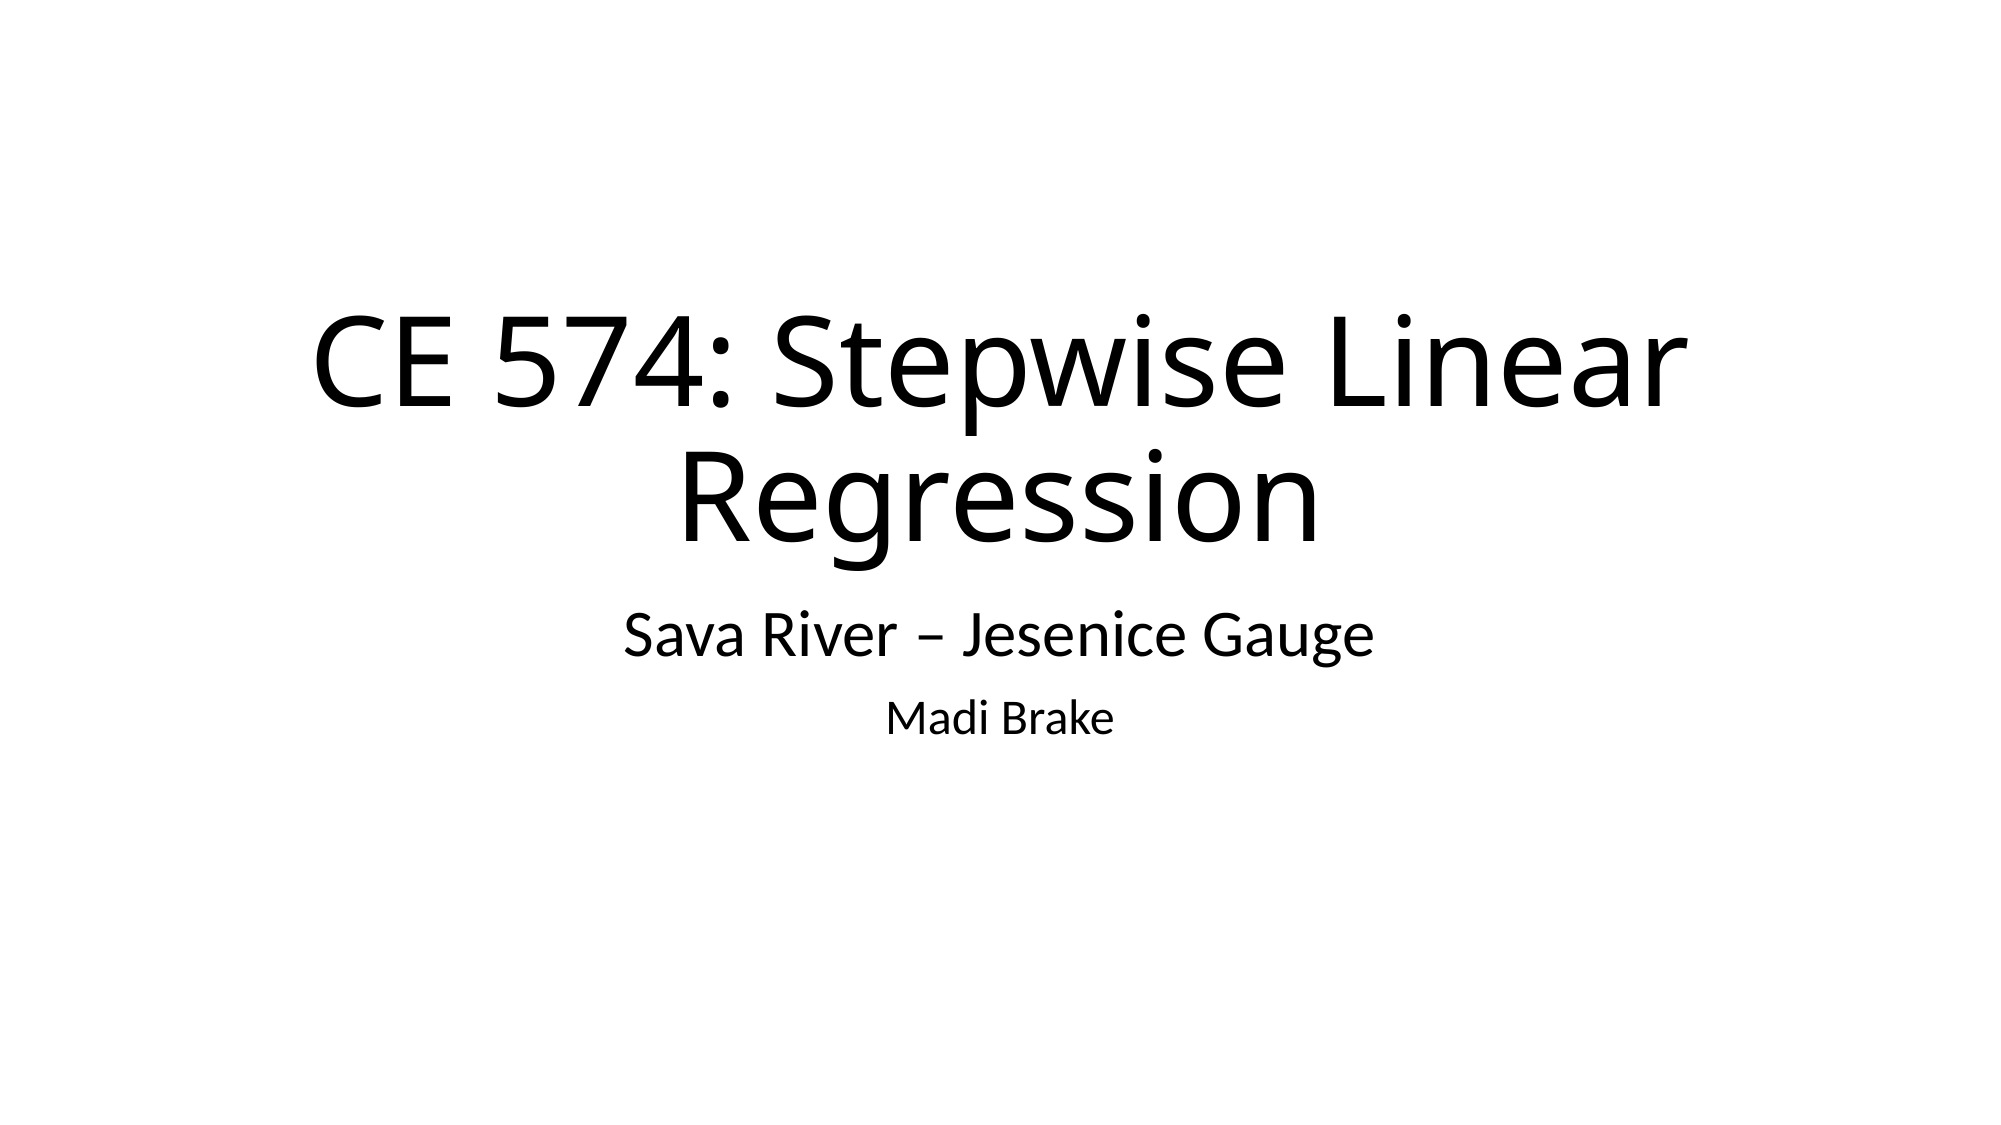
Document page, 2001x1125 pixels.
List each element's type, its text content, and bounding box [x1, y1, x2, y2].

subtitle Sava River – Jesenice Gauge Madi Brake [249, 590, 1750, 863]
title CE 574: Stepwise Linear Regression [249, 184, 1750, 576]
